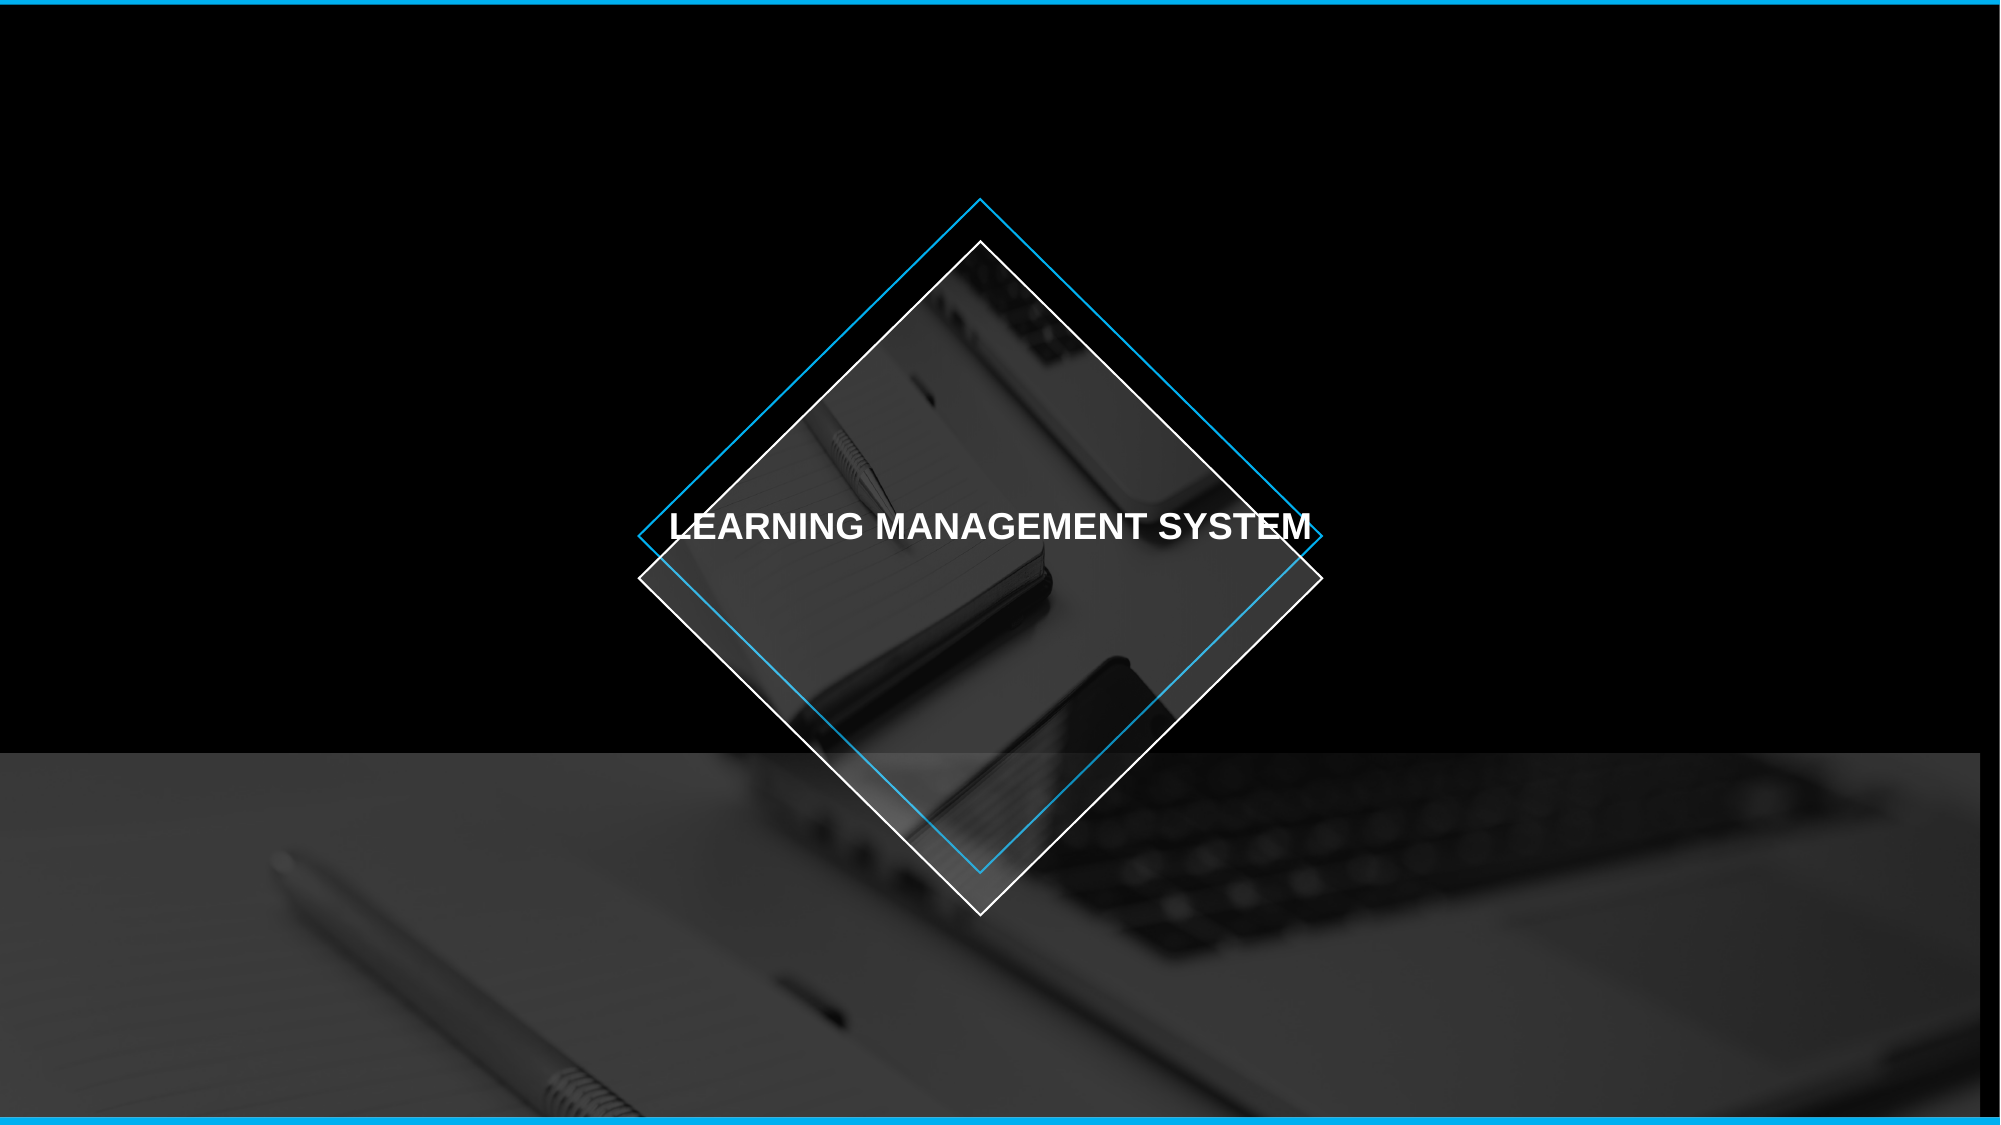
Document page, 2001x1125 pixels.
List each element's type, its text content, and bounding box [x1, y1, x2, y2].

text_box [638, 555, 1323, 916]
text_box [0, 1117, 2000, 1125]
text_box LEARNING MANAGEMENT SYSTEM [638, 494, 1344, 555]
text_box [0, 0, 2000, 5]
text_box [724, 241, 1237, 494]
text_box [681, 199, 1280, 494]
text_box [0, 5, 2000, 1117]
text_box [0, 753, 1981, 1117]
